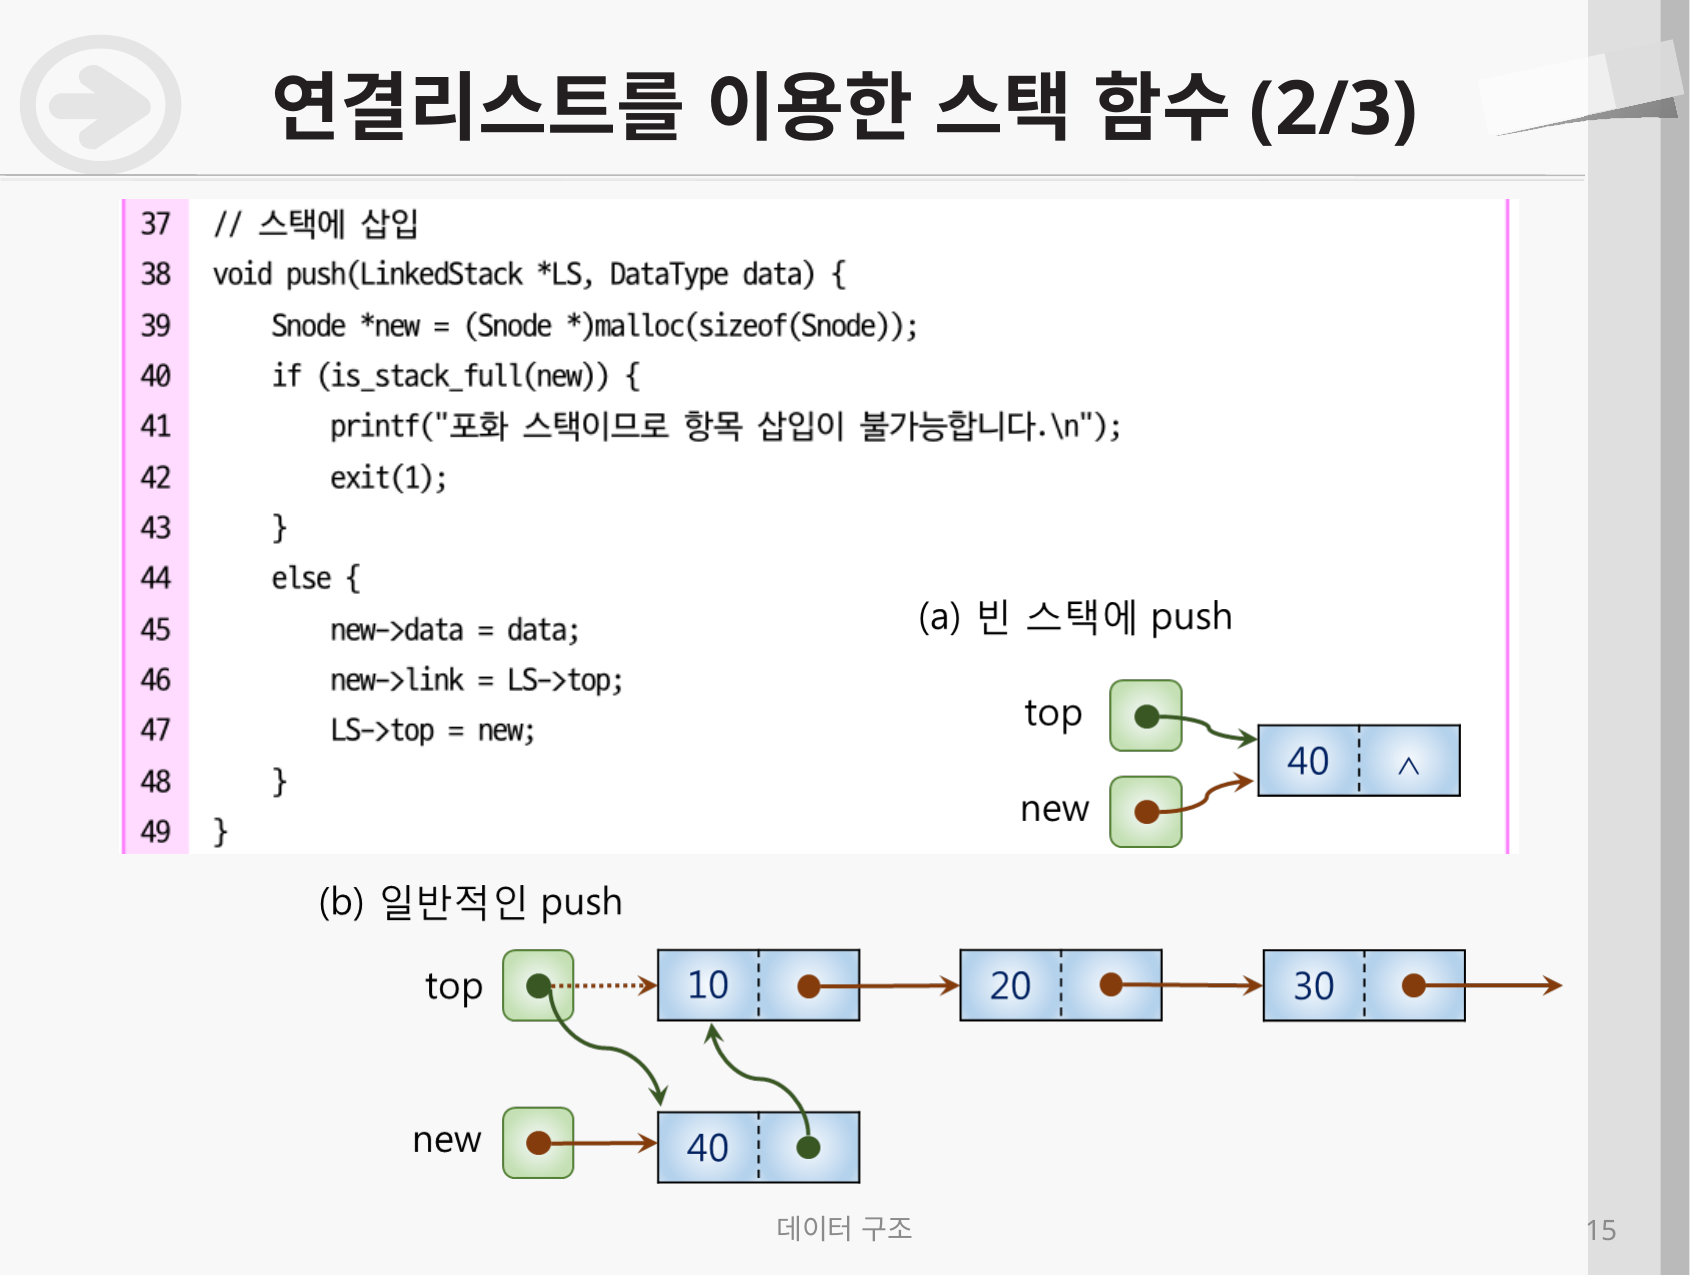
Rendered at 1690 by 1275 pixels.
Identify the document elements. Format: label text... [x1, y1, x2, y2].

picture [119, 199, 1519, 854]
slide_number 15 [1238, 1203, 1633, 1260]
picture [294, 864, 1586, 1193]
title 연결리스트를 이용한 스택 함수(2/3) [57, 28, 1633, 181]
footer 데이터 구조 [577, 1211, 1113, 1260]
